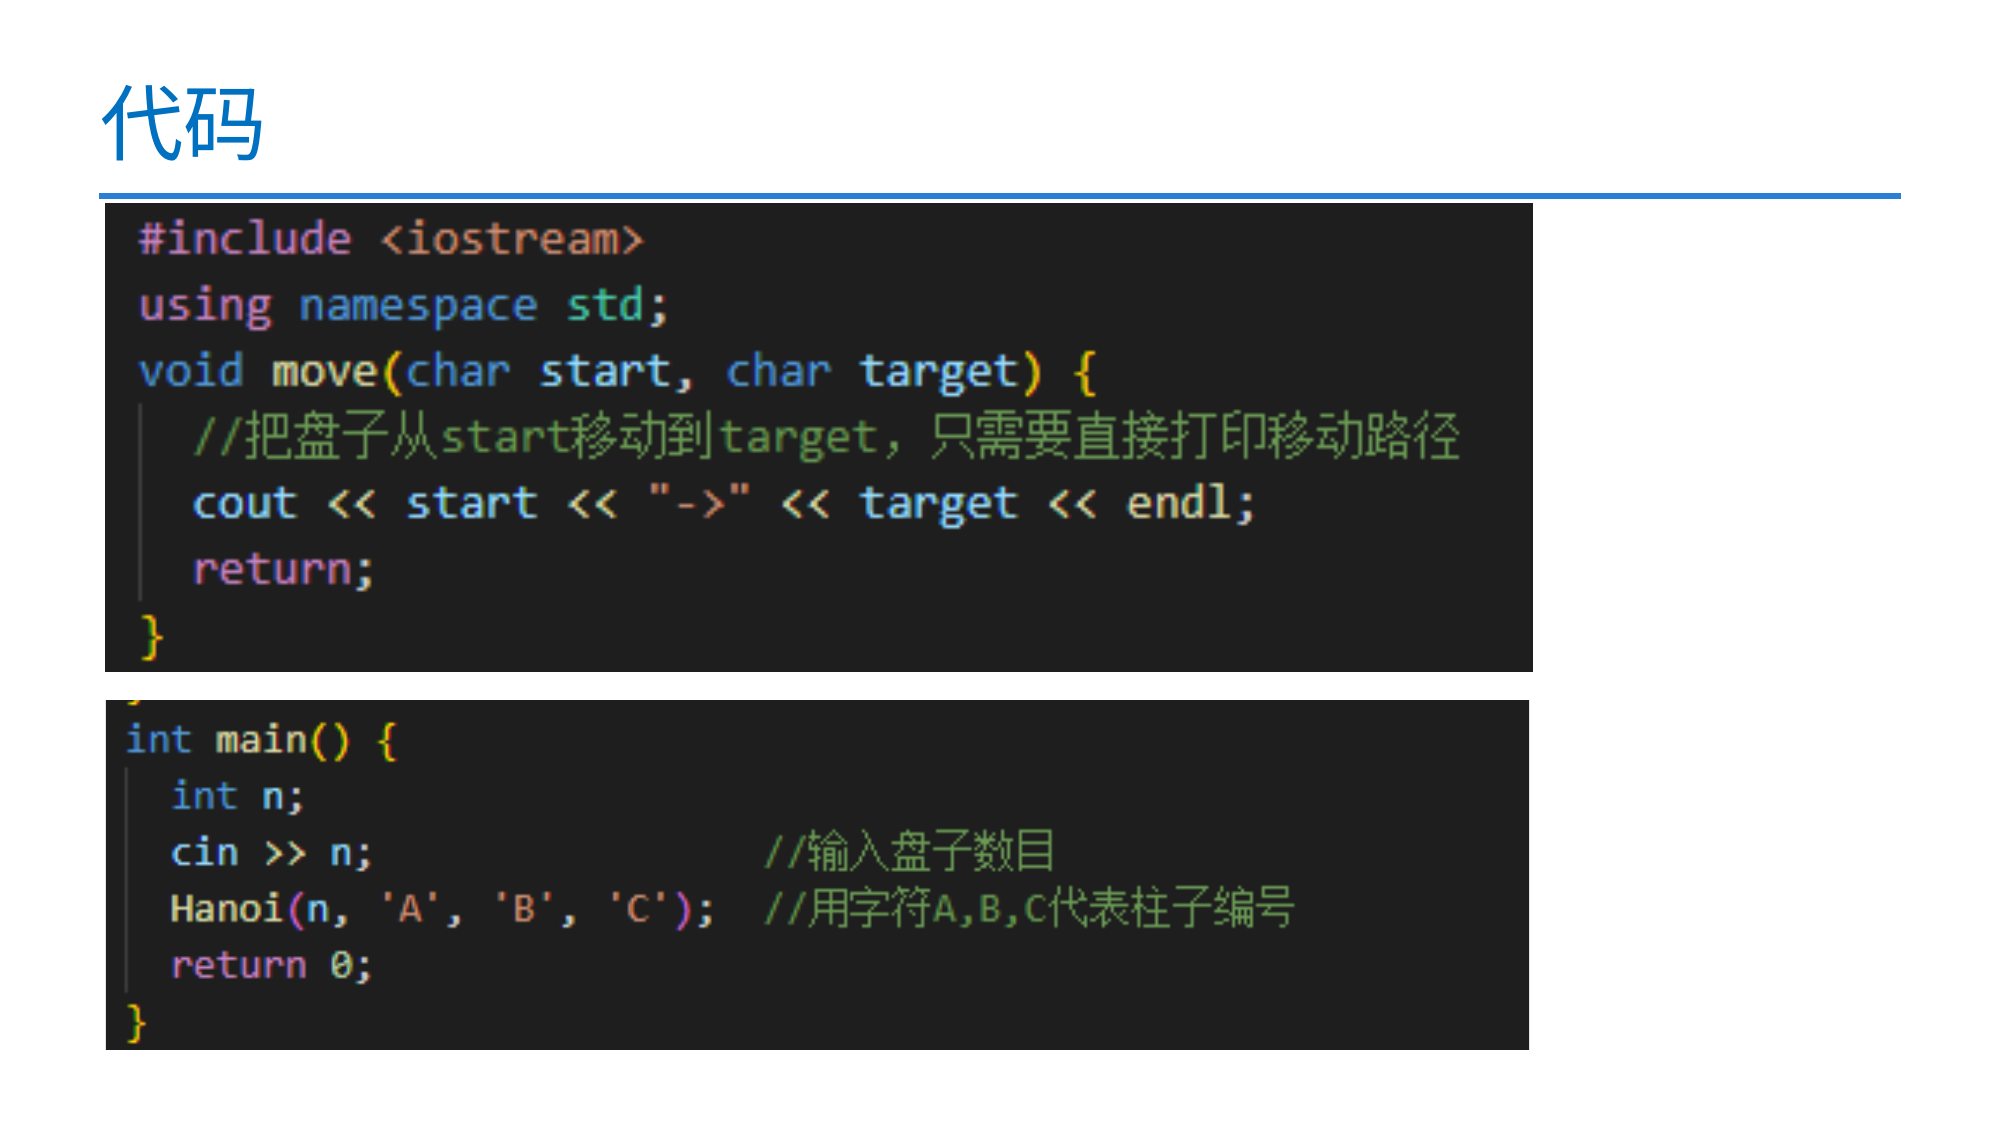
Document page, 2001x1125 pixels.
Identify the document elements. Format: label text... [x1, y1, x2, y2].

title 代码 [85, 73, 1383, 179]
picture [105, 203, 1533, 672]
picture [105, 700, 1530, 1050]
